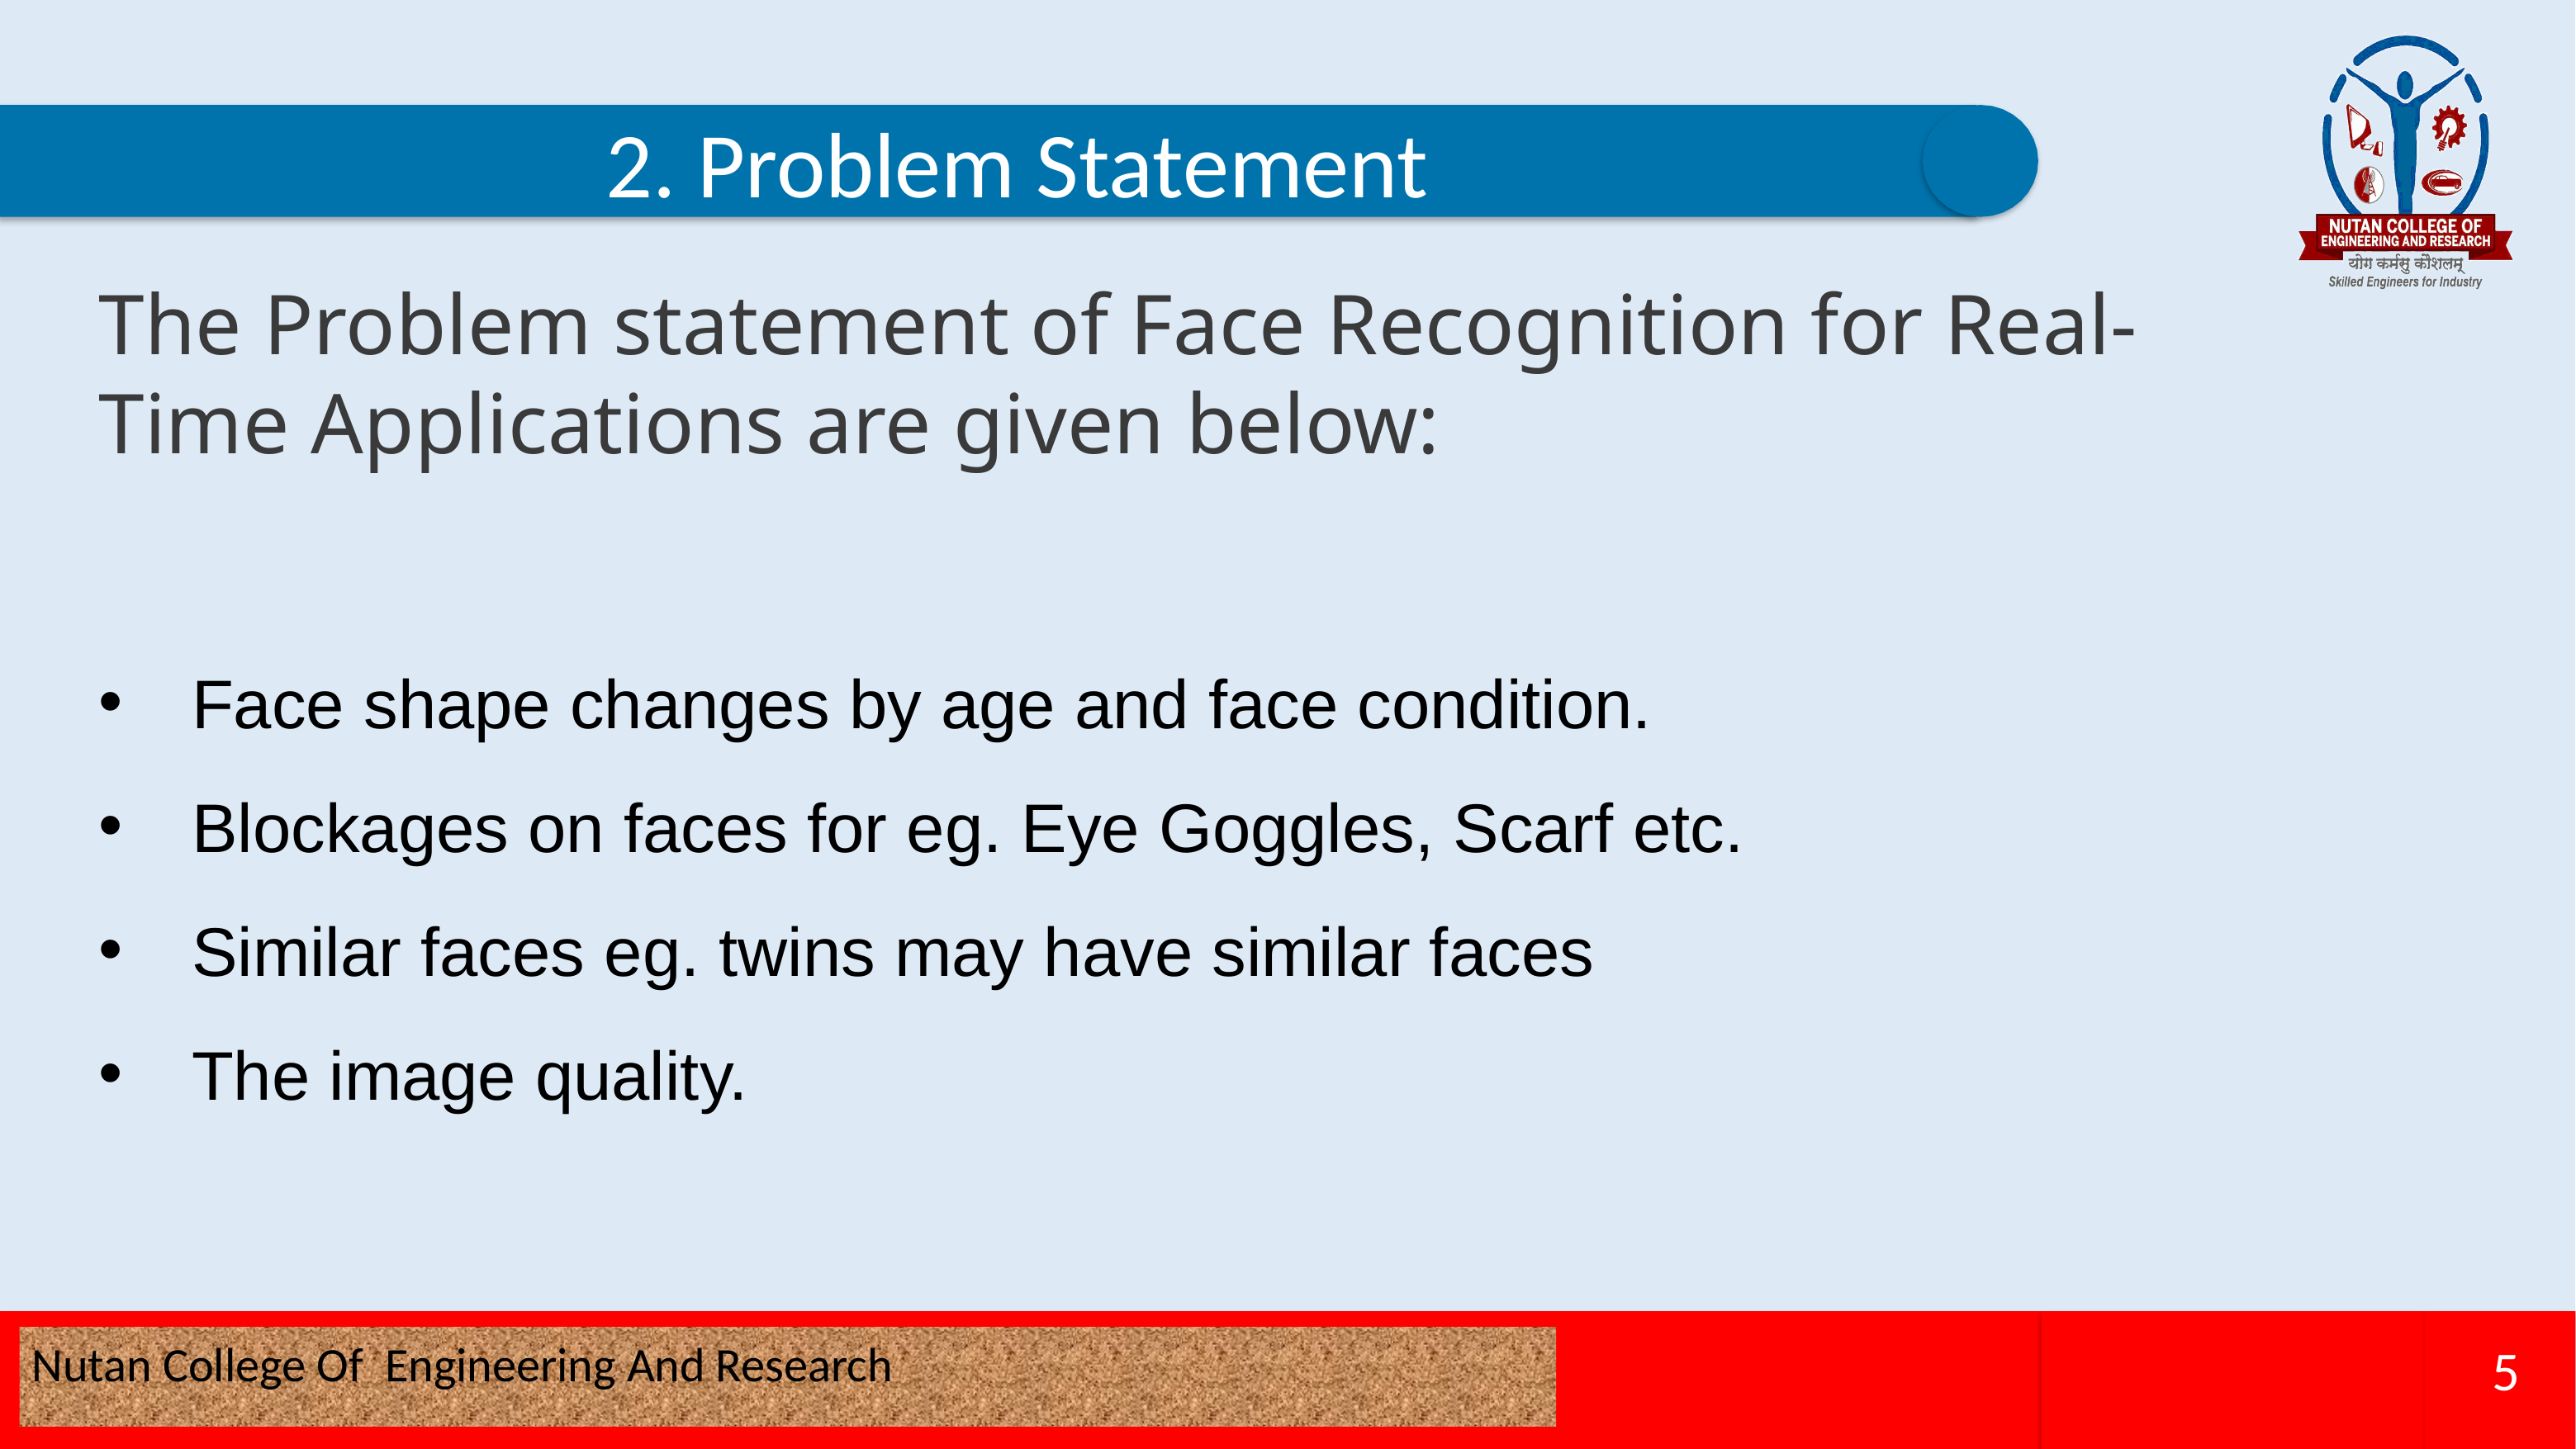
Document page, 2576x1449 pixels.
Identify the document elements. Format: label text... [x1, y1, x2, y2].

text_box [0, 104, 2039, 218]
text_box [0, 1310, 2576, 1449]
text_box The Problem statement of Face Recognition for Real-Time Applications are given below: Face shape changes by age and face condition. Blockages on faces for eg. Eye Goggles, Scarf etc. Similar faces eg. twins may have similar faces The image quality. [86, 265, 2236, 1308]
picture [2280, 6, 2533, 316]
